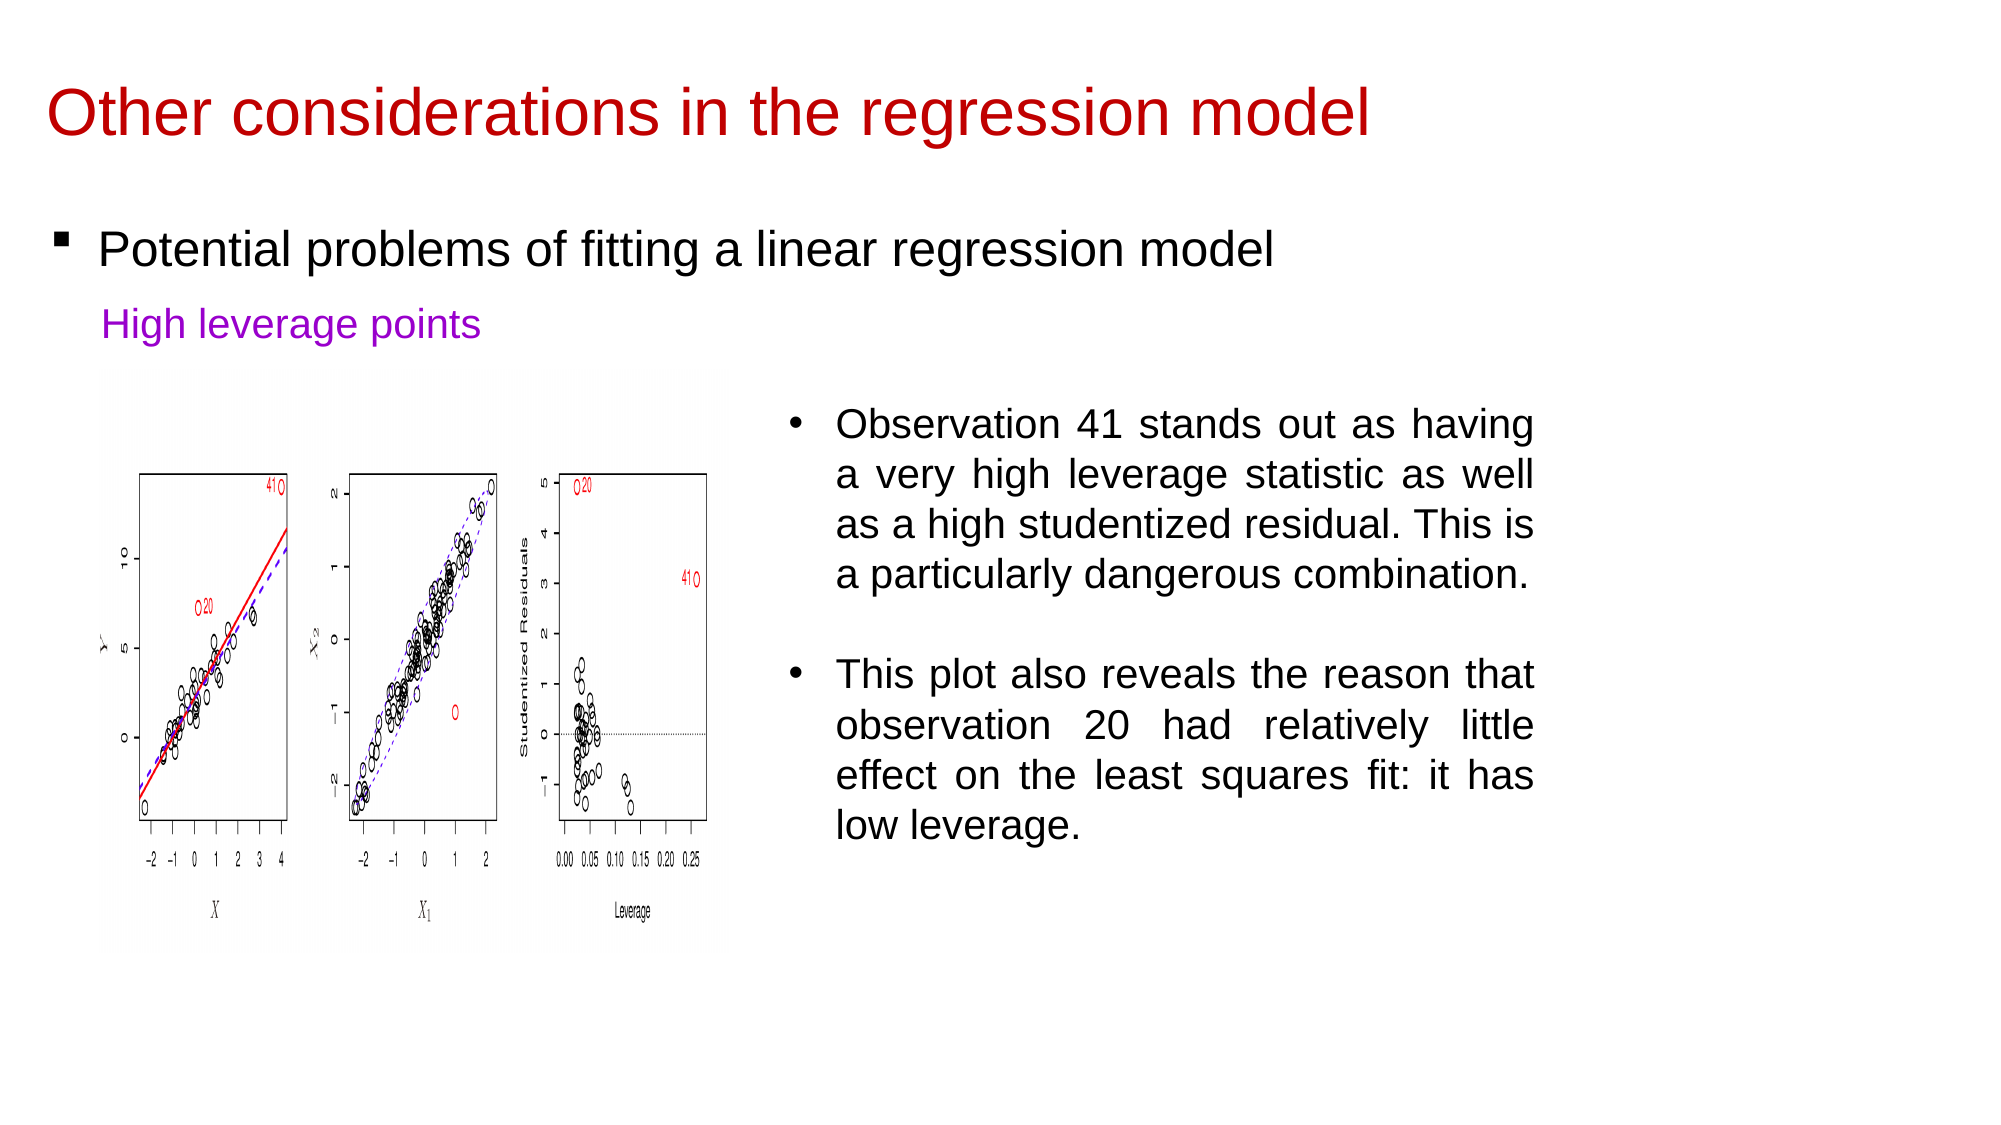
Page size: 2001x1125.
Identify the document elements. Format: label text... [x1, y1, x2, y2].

text_box High leverage points [86, 289, 1012, 355]
text_box Potential problems of fitting a linear regression model [36, 208, 1474, 284]
text_box Other considerations in the regression model [31, 61, 1875, 237]
text_box Observation 41 stands out as having a very high leverage statistic as well as a high studentized residual. This is a particularly dangerous combination. This plot also reveals the reason that observation 20 had relatively little effect on the least squares fit: it has low leverage. [773, 389, 1550, 855]
picture [98, 369, 729, 953]
